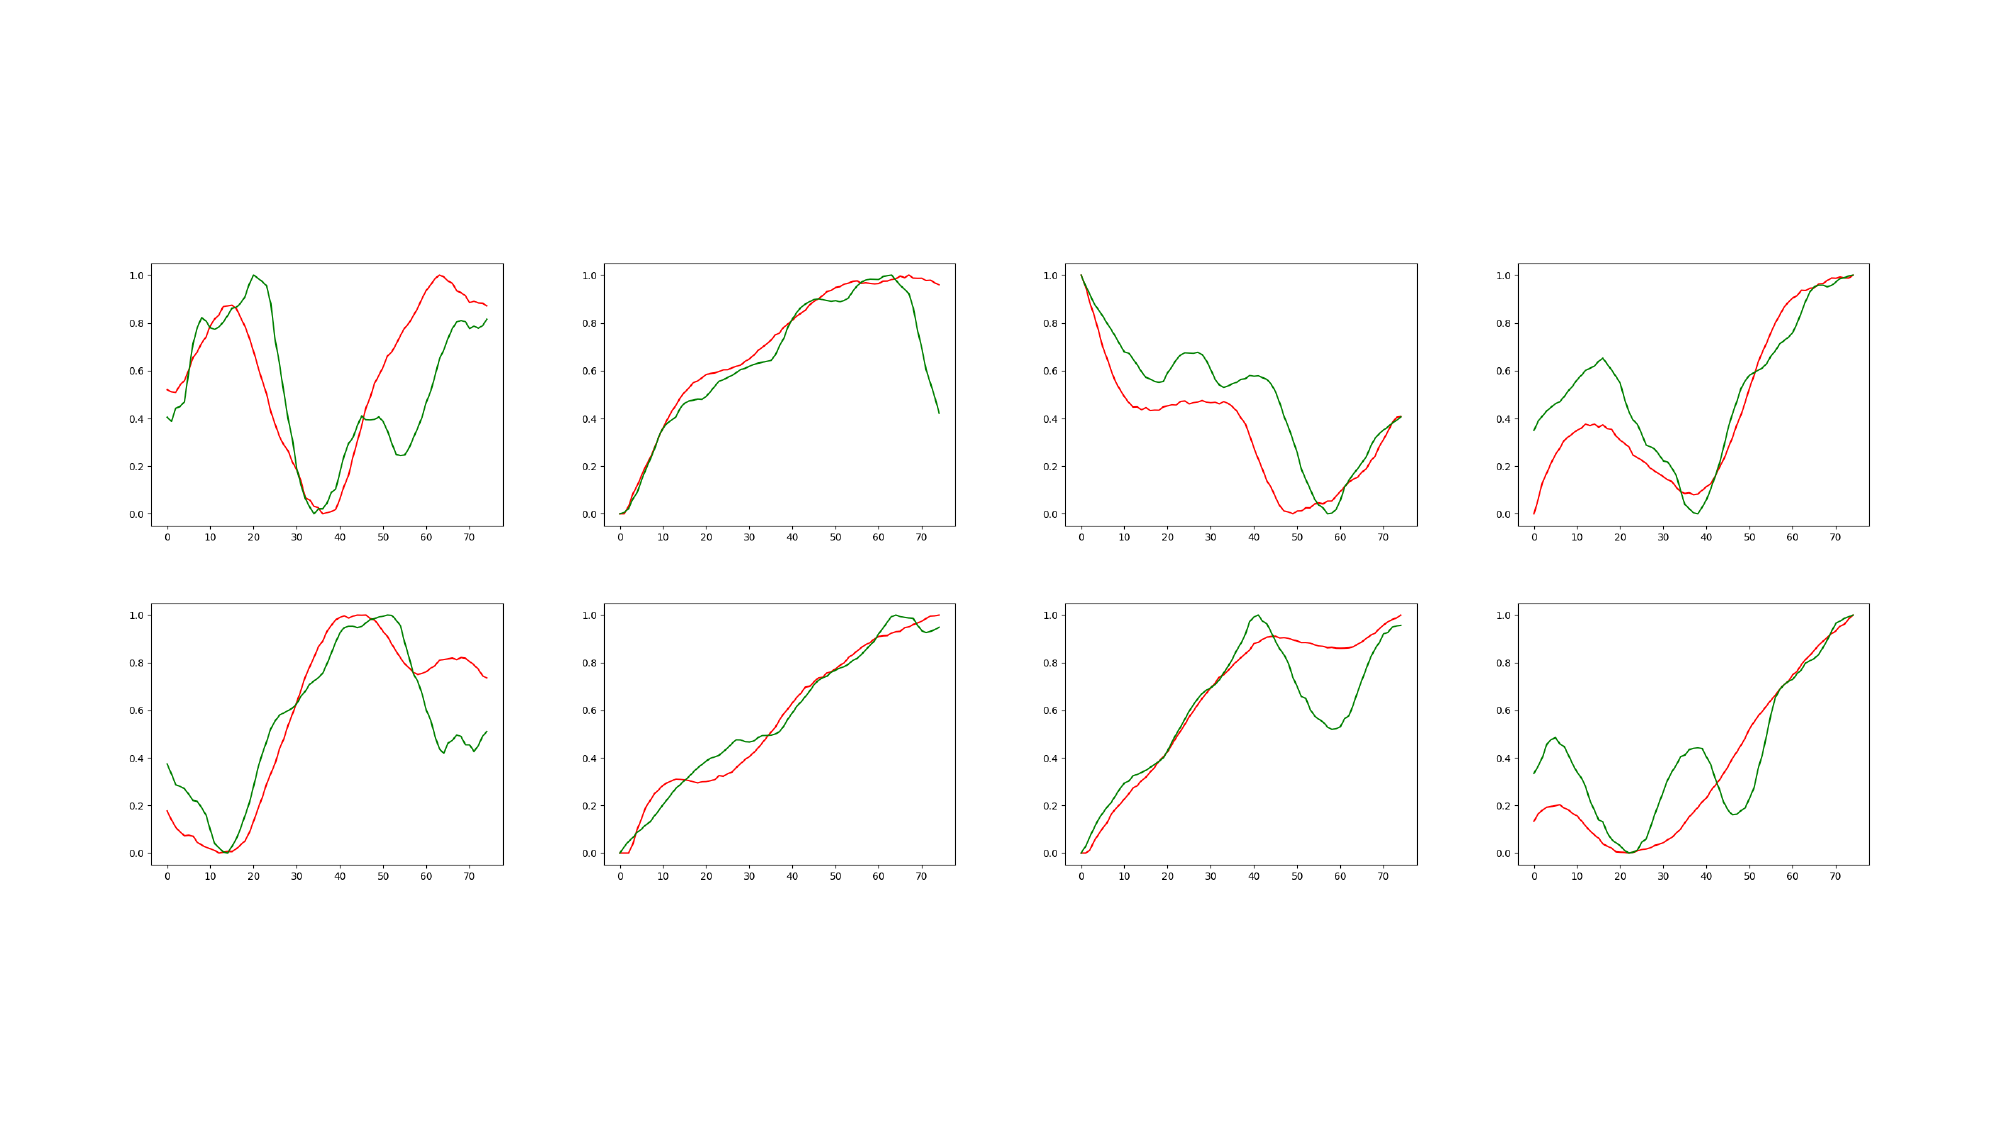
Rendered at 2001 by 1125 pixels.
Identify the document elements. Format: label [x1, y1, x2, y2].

picture [1008, 222, 1915, 902]
picture [94, 222, 1001, 902]
